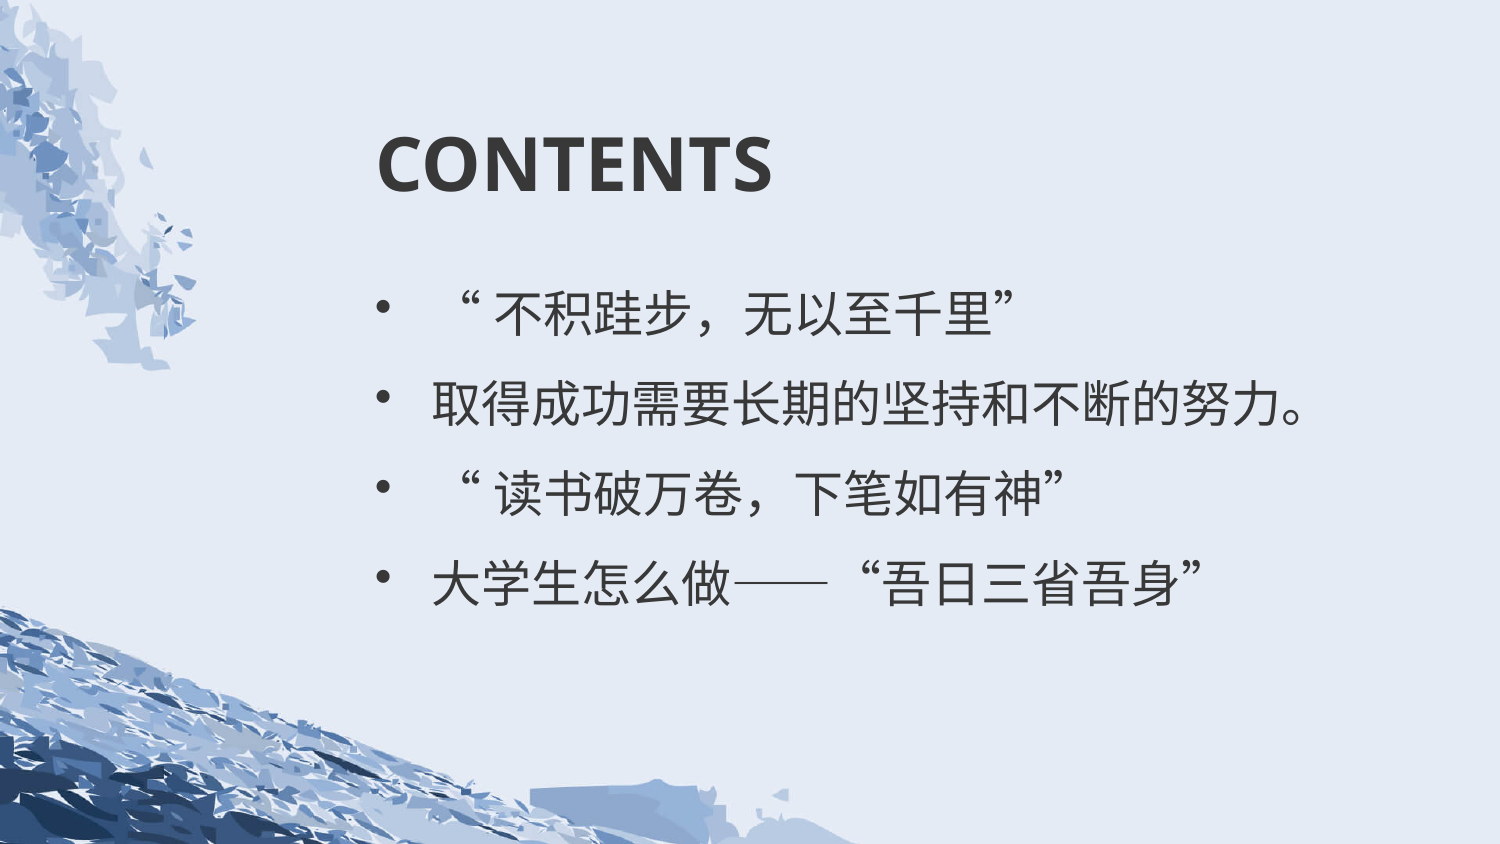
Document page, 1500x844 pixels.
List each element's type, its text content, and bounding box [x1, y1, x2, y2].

text_box CONTENTS [341, 94, 1204, 229]
text_box “不积跬步，无以至千里” 取得成功需要长期的坚持和不断的努力。 “读书破万卷，下笔如有神” 大学生怎么做——“吾日三省吾身” [360, 245, 1373, 654]
picture [0, 0, 1500, 844]
